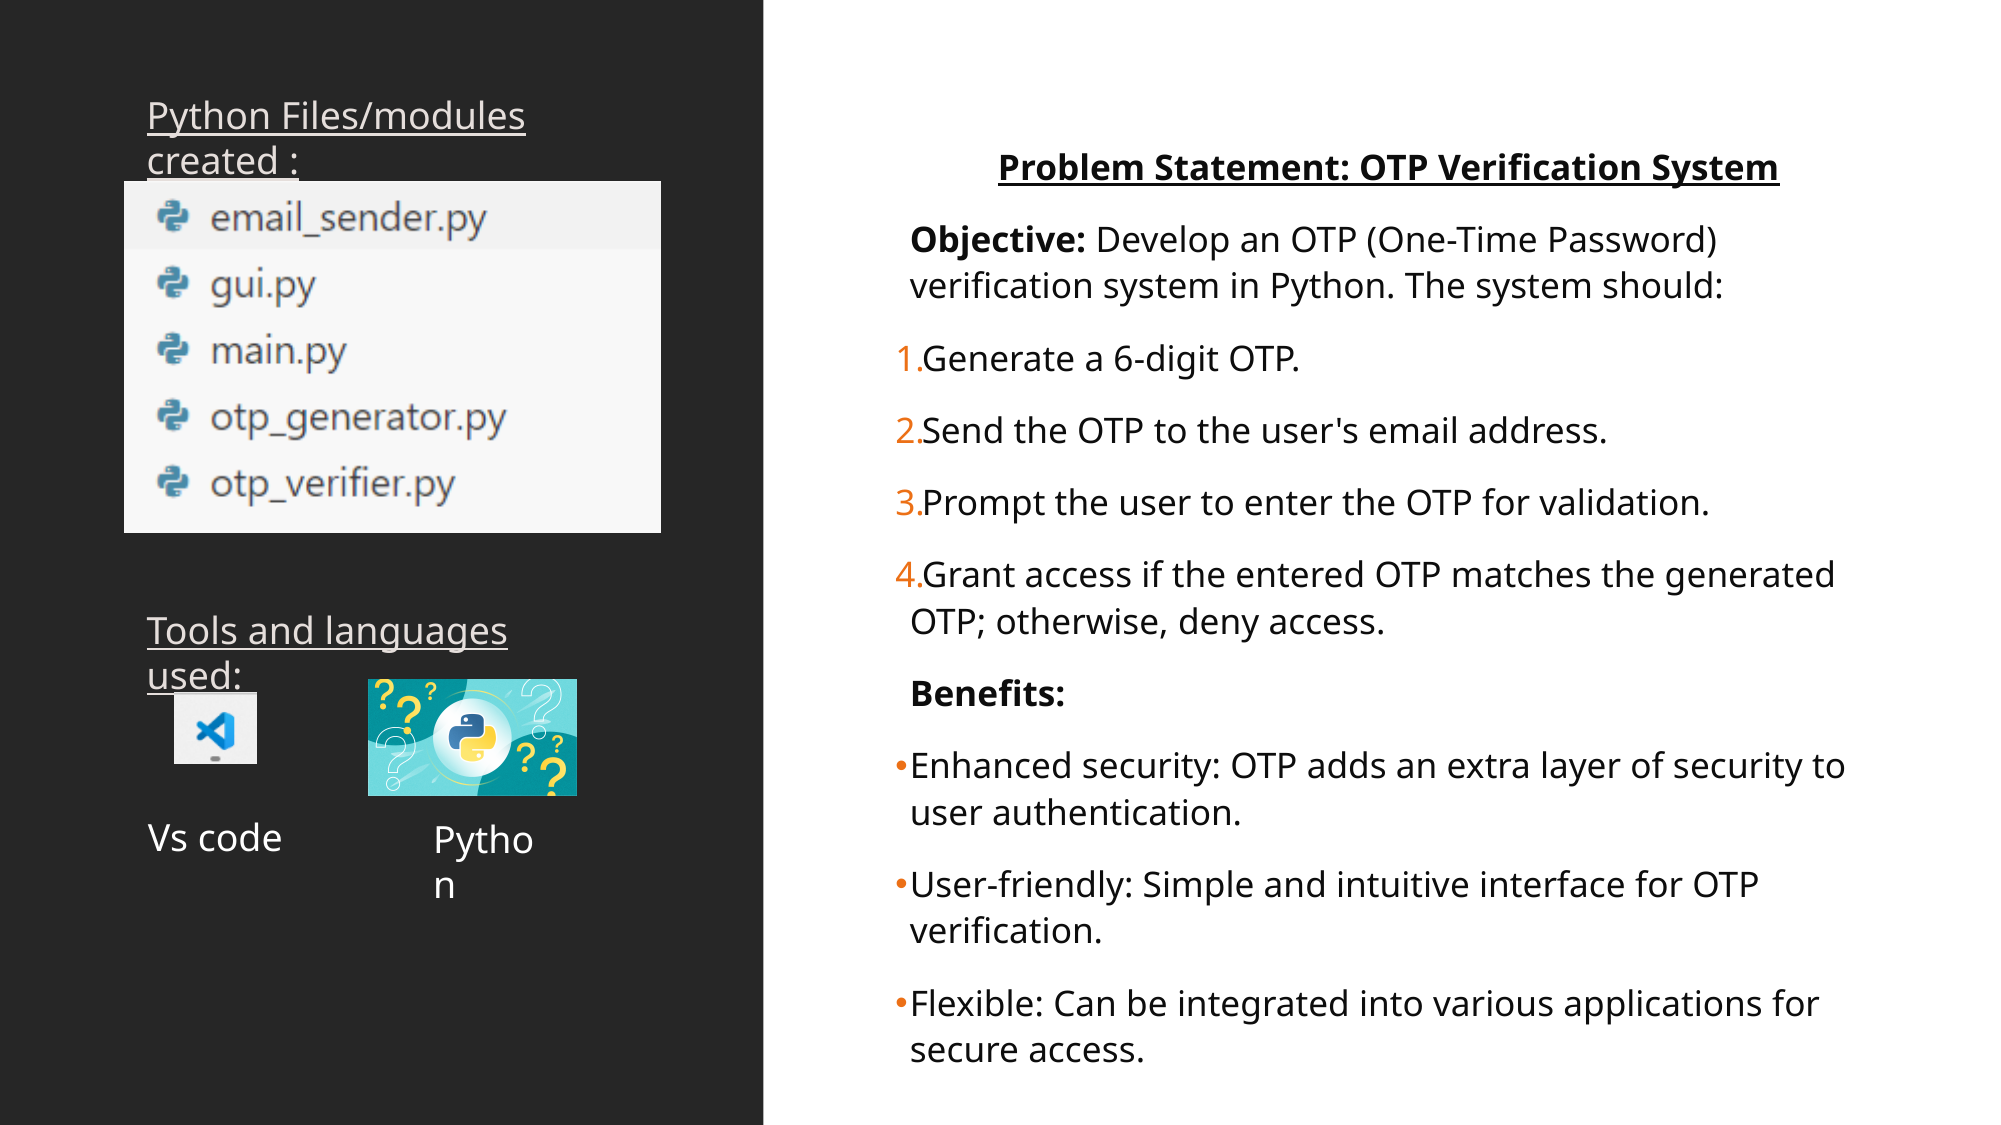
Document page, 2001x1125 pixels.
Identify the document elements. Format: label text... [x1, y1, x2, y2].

text_box Python [418, 808, 566, 913]
text_box Tools and languages used: [131, 599, 606, 705]
text_box Vs code [133, 806, 348, 867]
list Problem Statement: OTP Verification System Objective: Develop an OTP (One-Time Password) verification system in Python. The system should: Generate a 6-digit OTP. Send the OTP to the user's email address. Prompt the user to enter the OTP for validation. Grant access if the entered OTP matches the generated OTP; otherwise, deny access. Benefits: Enhanced security: OTP adds an extra layer of security to user authentication. User-friendly: Simple and intuitive interface for OTP verification. Flexible: Can be integrated into various applications for secure access. [895, 133, 1868, 1083]
picture [173, 691, 258, 764]
picture [123, 180, 661, 534]
text_box Python Files/modules created : [131, 84, 655, 177]
picture [368, 678, 577, 797]
